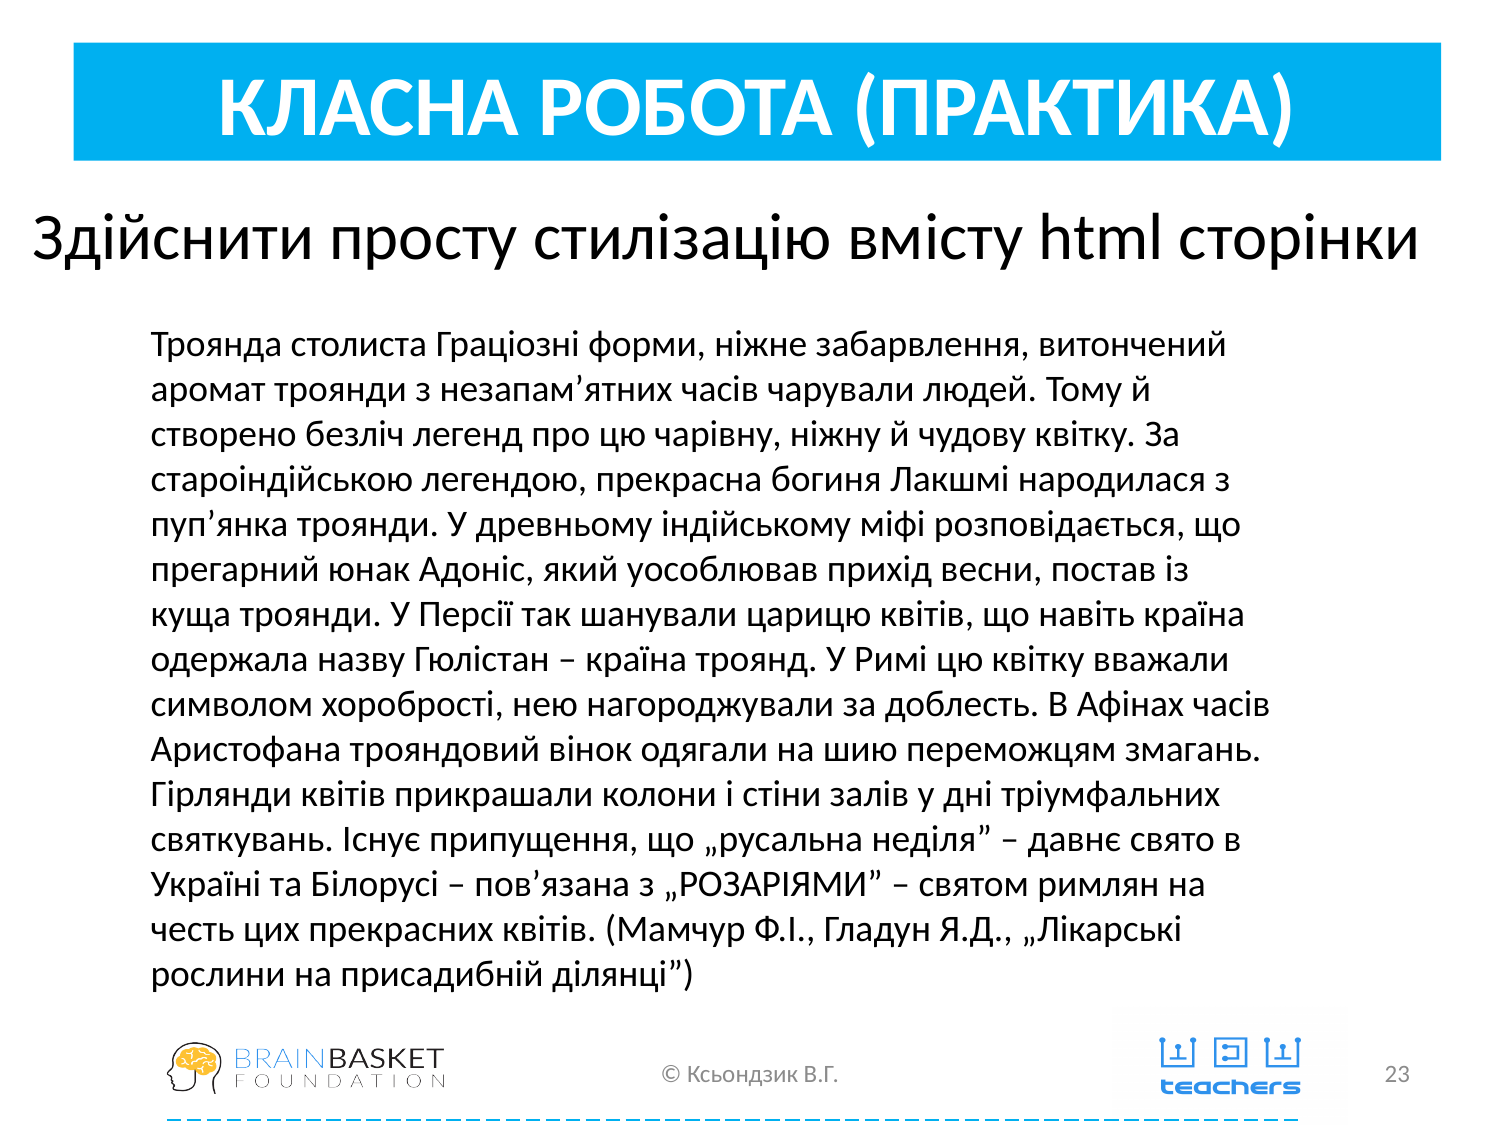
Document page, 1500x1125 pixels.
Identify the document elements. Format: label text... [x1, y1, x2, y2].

picture [166, 1006, 1349, 1125]
list Здійснити просту стилізацію вмісту html сторінки [17, 185, 1483, 315]
text_box Троянда столиста Граціозні форми, ніжне забарвлення, витончений аромат троянди з незапам’ятних часів чарували людей. Тому й створено безліч легенд про цю чарівну, ніжну й чудову квітку. За староіндійською легендою, прекрасна богиня Лакшмі народилася з пуп’янка троянди. У древньому індійському міфі розповідається, що прегарний юнак Адоніс, який уособлював прихід весни, постав із куща троянди. У Персії так шанували царицю квітів, що навіть країна одержала назву Гюлістан – країна троянд. У Римі цю квітку вважали символом хоробрості, нею нагороджували за доблесть. В Афінах часів Аристофана трояндовий вінок одягали на шию переможцям змагань. Гірлянди квітів прикрашали колони і стіни залів у дні тріумфальних святкувань. Існує припущення, що „русальна неділя” – давнє свято в Україні та Білорусі – пов’язана з „РОЗАРІЯМИ” – святом римлян на честь цих прекрасних квітів. (Мамчур Ф.І., Гладун Я.Д., „Лікарські рослини на присадибній ділянці”) [135, 311, 1292, 1002]
slide_number 23 [1354, 1042, 1425, 1103]
text_box КЛАСНА РОБОТА (ПРАКТИКА) [73, 42, 1442, 161]
